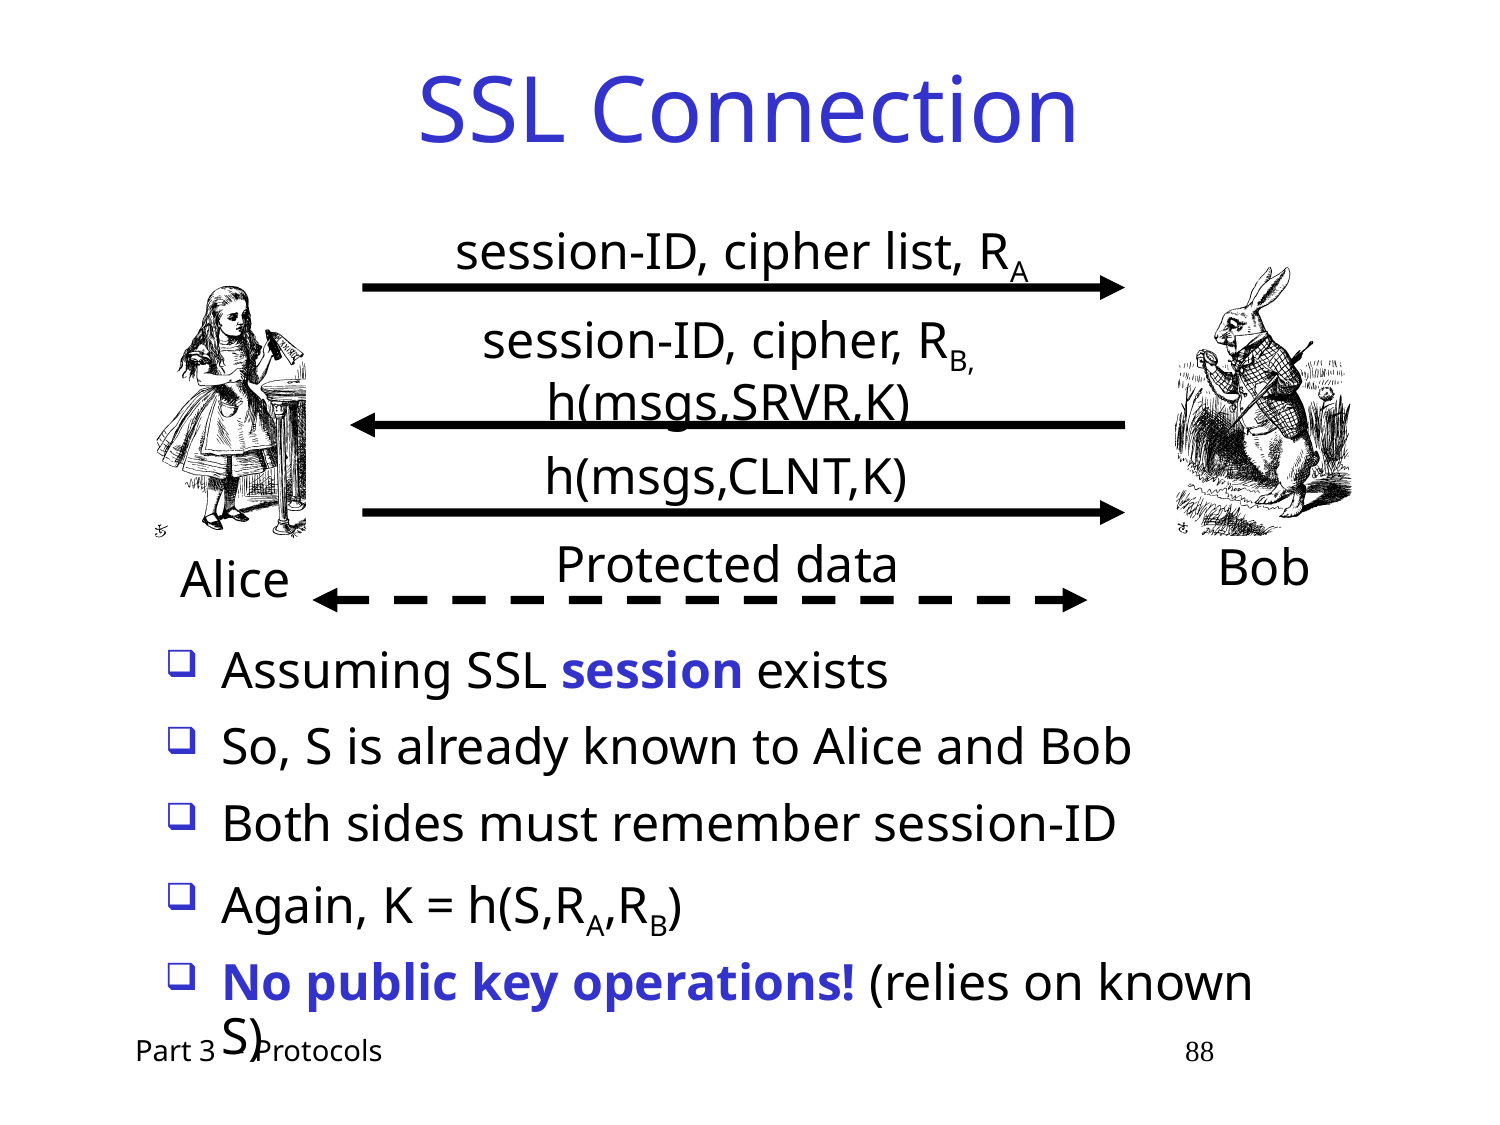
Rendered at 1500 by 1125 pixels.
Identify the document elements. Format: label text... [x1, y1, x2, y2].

text_box [1044, 281, 1126, 294]
text_box [923, 506, 1126, 519]
text_box Protected data [540, 524, 916, 600]
title SSL Connection [112, 24, 1388, 188]
footer Part 3  Protocols 88 [112, 1024, 1401, 1101]
text_box No public key operations! (relies on known S) [150, 949, 1325, 1025]
text_box [1070, 593, 1088, 607]
text_box [349, 418, 468, 432]
text_box session-ID, cipher list, RA [440, 212, 1044, 296]
text_box Bob [1202, 544, 1326, 603]
text_box Alice [166, 548, 306, 615]
text_box session-ID, cipher, RB, h(msgs,SRVR,K) [468, 302, 998, 440]
list Assuming SSL session exists So, S is already known to Alice and Bob Both sides must remember session-ID Again, K = h(S,RA,RB) [149, 637, 1276, 951]
text_box h(msgs,CLNT,K) [530, 437, 923, 513]
picture [1174, 262, 1352, 536]
picture [149, 274, 306, 542]
text_box [312, 593, 330, 607]
